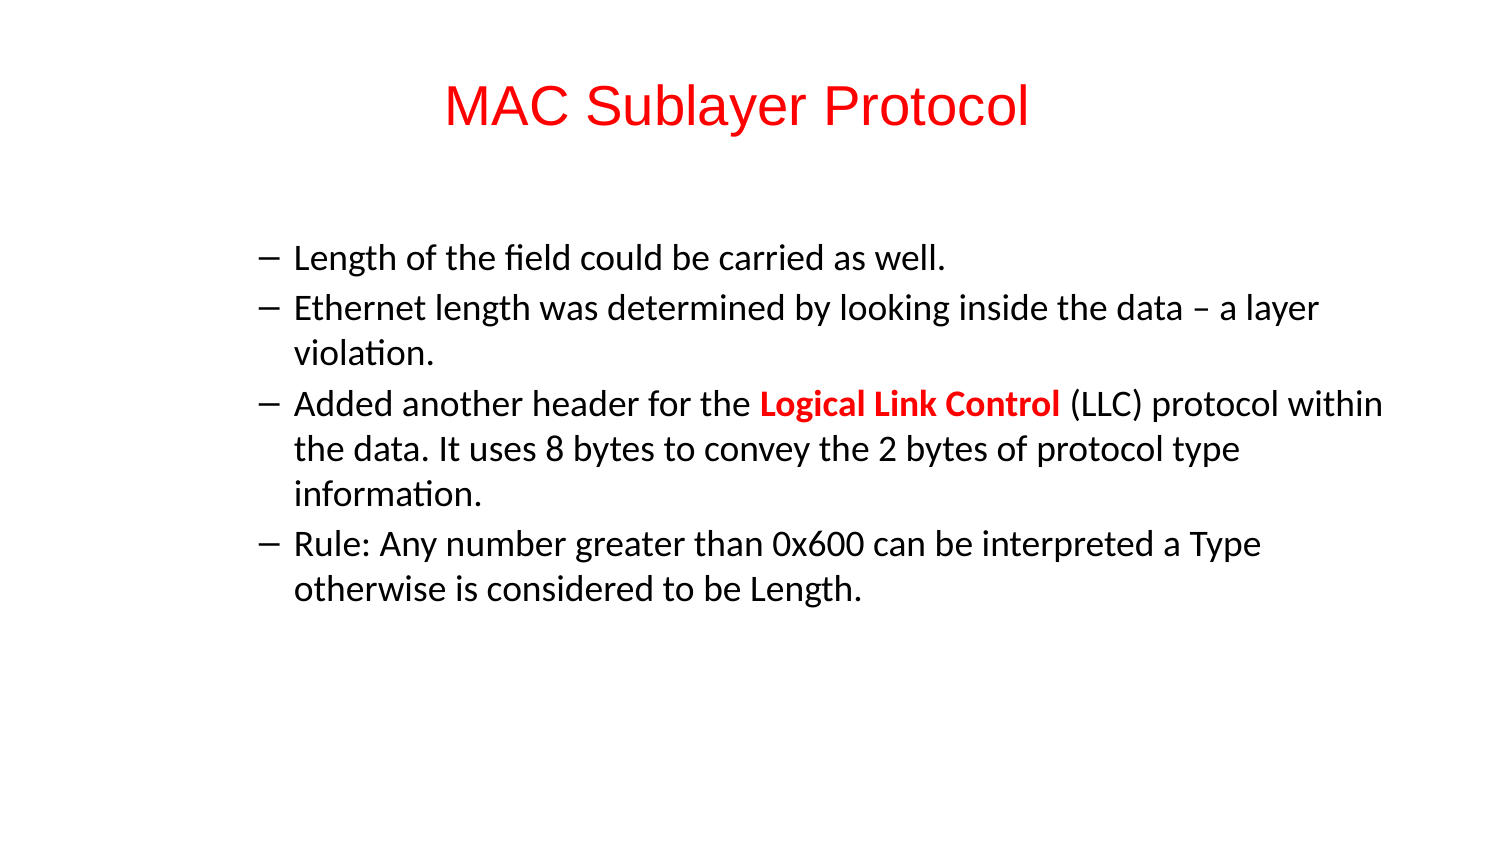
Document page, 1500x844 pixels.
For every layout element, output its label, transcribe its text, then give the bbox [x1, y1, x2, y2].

title MAC Sublayer Protocol [62, 37, 1413, 169]
list Length of the field could be carried as well. Ethernet length was determined by looking inside the data – a layer violation. Added another header for the Logical Link Control (LLC) protocol within the data. It uses 8 bytes to convey the 2 bytes of protocol type information. Rule: Any number greater than 0x600 can be interpreted a Type otherwise is considered to be Length. [187, 225, 1425, 754]
